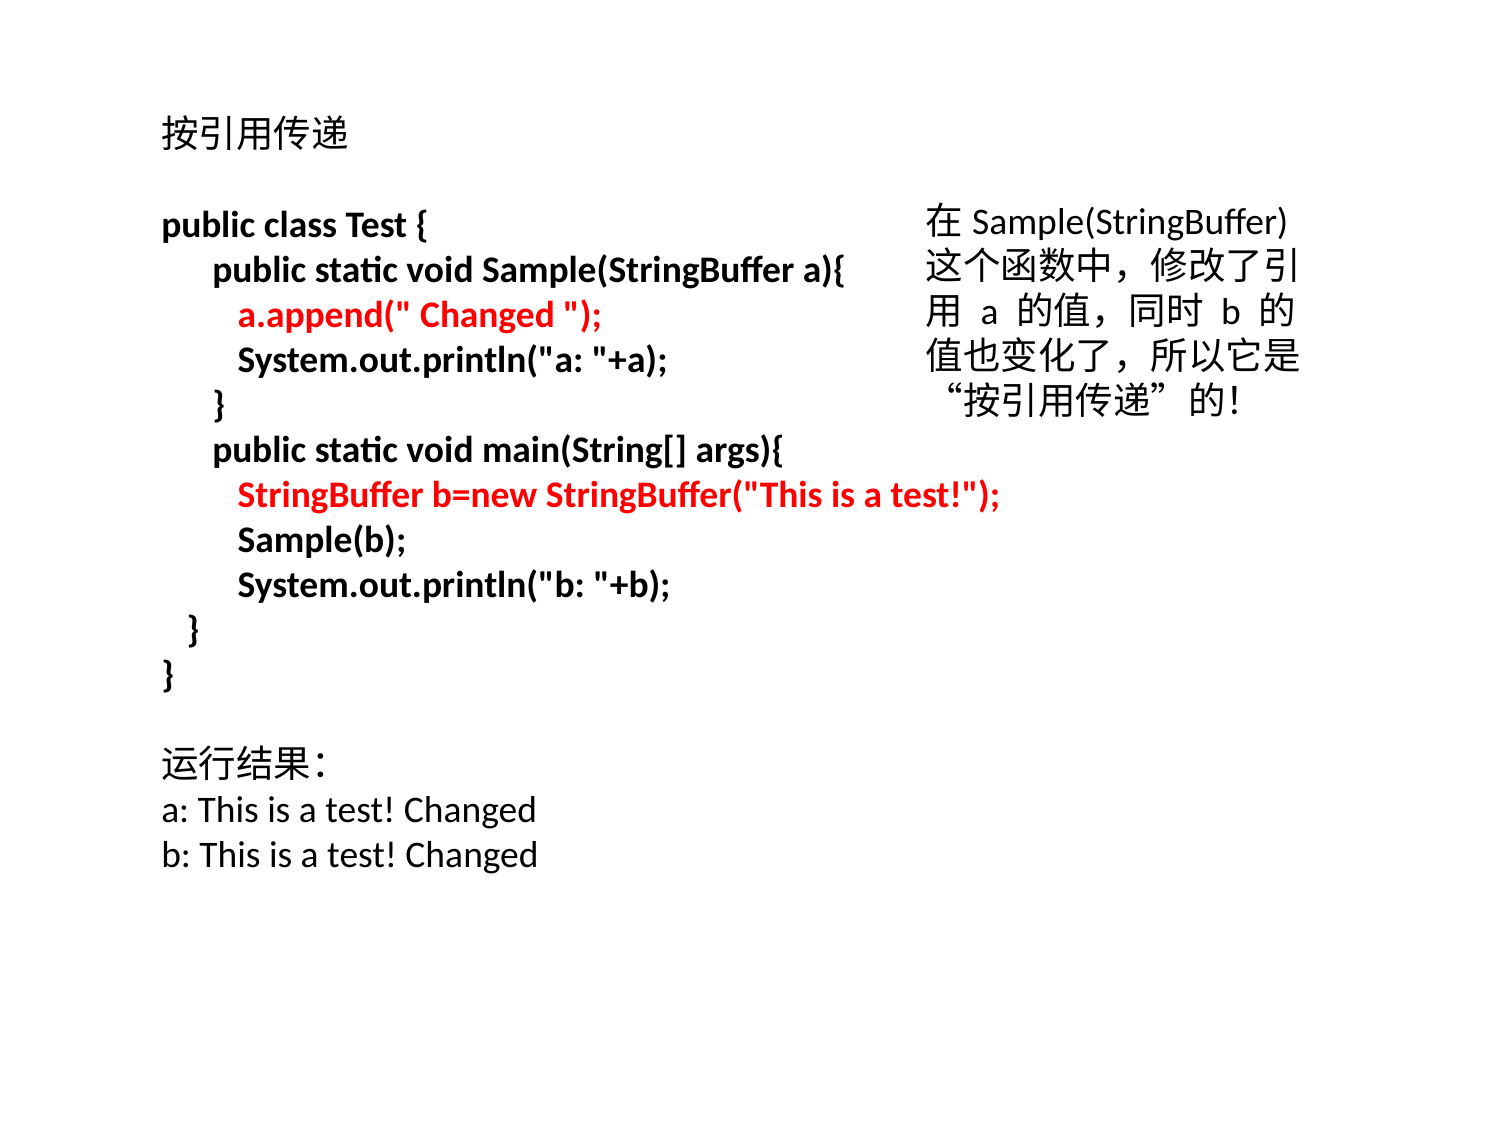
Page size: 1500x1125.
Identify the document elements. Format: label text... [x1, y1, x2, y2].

text_box 按引用传递 public class Test { public static void Sample(StringBuffer a){ a.append(" Changed "); System.out.println("a: "+a); } public static void main(String[] args){ StringBuffer b=new StringBuffer("This is a test!"); Sample(b); System.out.println("b: "+b); } } 运行结果： a: This is a test! Changed b: This is a test! Changed [146, 102, 1070, 883]
text_box 在Sample(StringBuffer)这个函数中，修改了引用 a 的值，同时 b 的值也变化了，所以它是“按引用传递”的！ [910, 189, 1326, 430]
